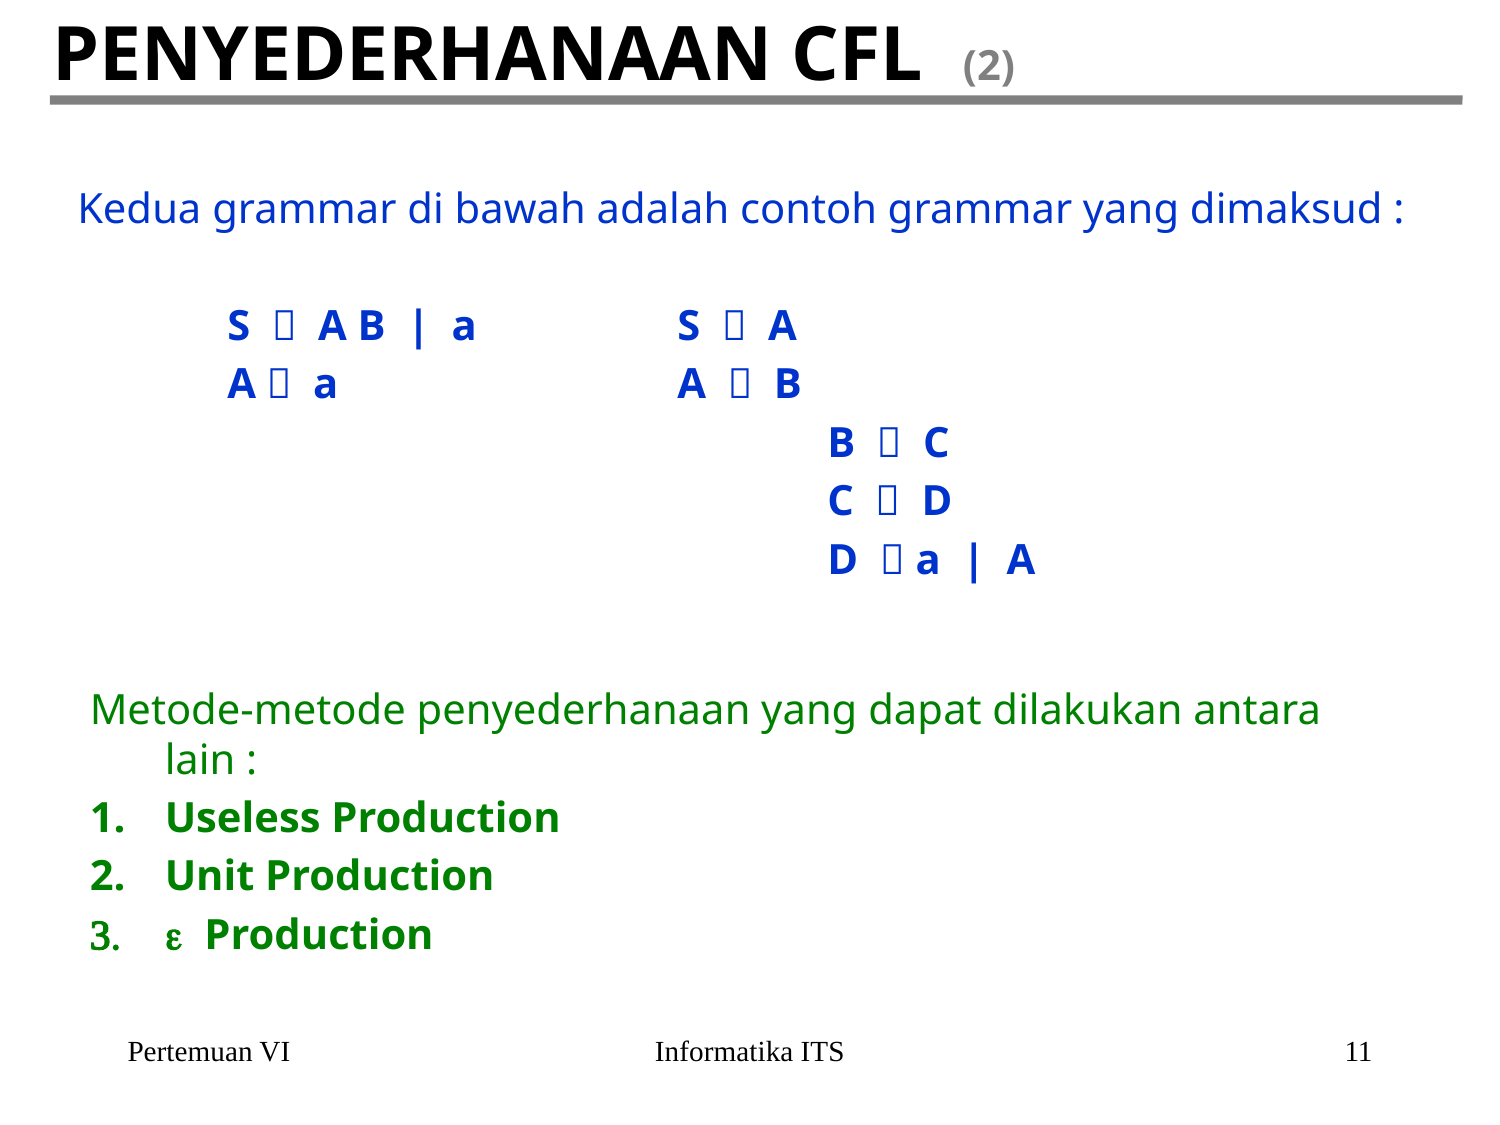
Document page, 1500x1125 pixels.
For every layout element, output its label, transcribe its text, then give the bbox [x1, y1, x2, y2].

text_box Kedua grammar di bawah adalah contoh grammar yang dimaksud : S  A B | a S  A A  a A  B B  C C  D D  a | A [62, 174, 1450, 613]
footer Informatika ITS [512, 1024, 988, 1101]
title PENYEDERHANAAN CFL (2) [37, 12, 1463, 88]
slide_number Pertemuan VI [112, 1024, 426, 1101]
text_box Metode-metode penyederhanaan yang dapat dilakukan antara lain : Useless Production Unit Production  Production [75, 675, 1400, 938]
slide_number 11 [1074, 1024, 1388, 1101]
